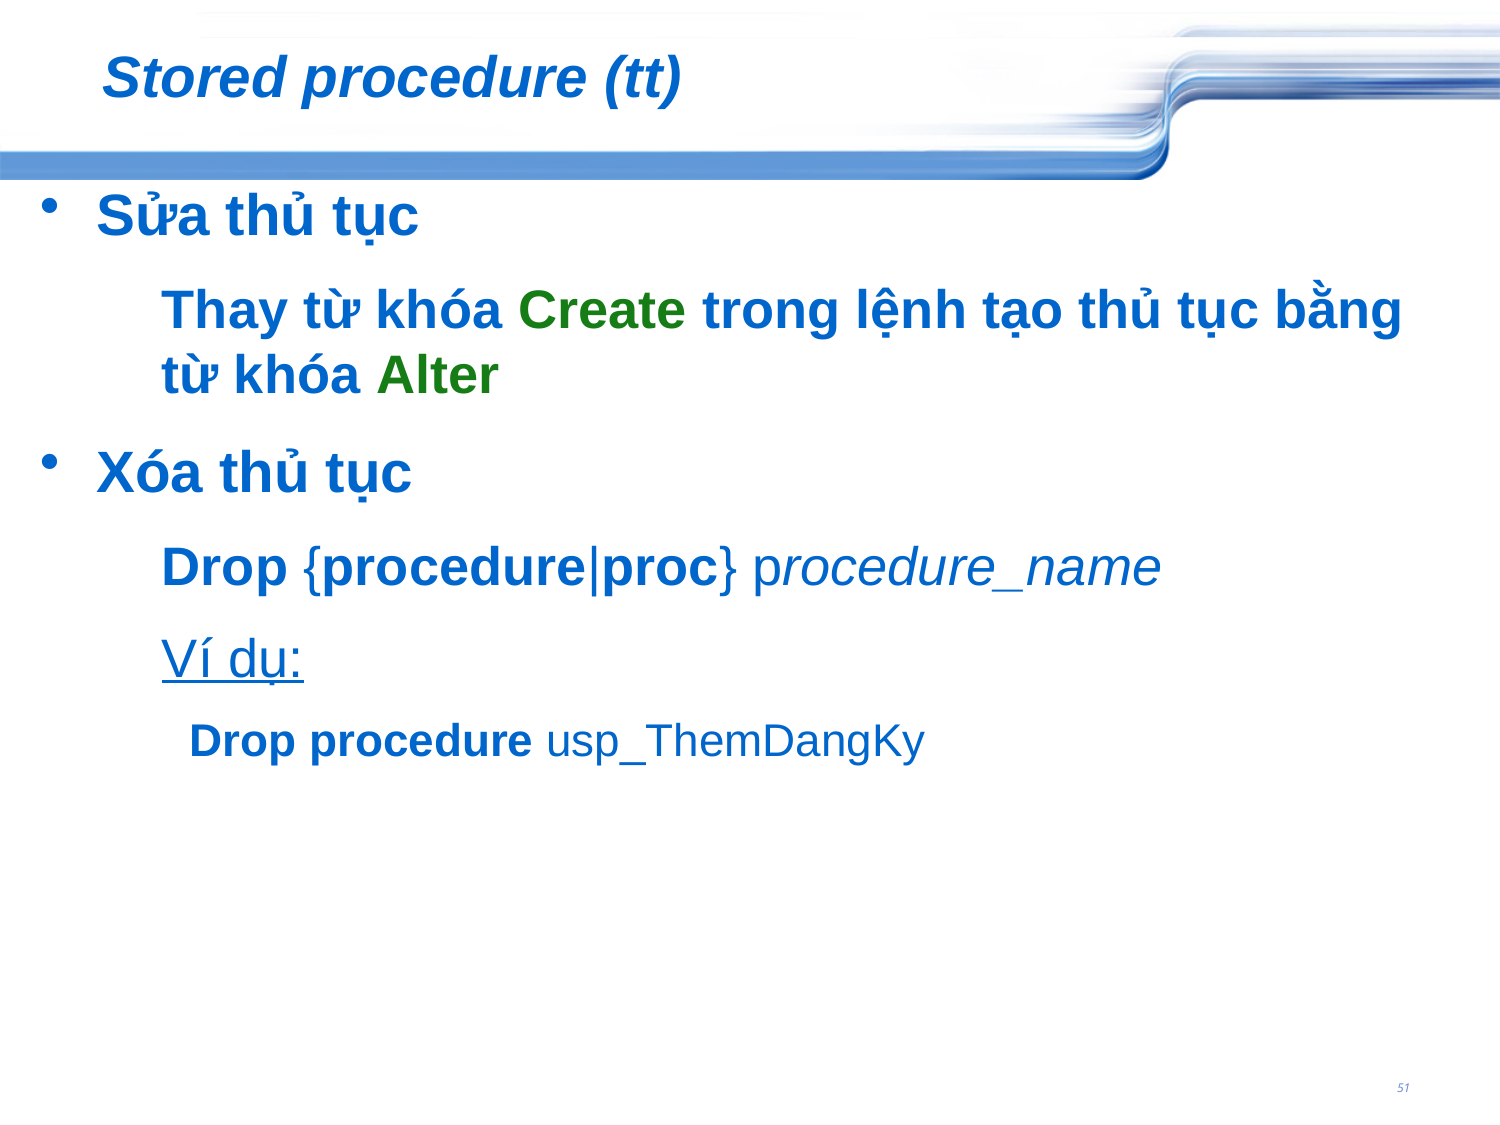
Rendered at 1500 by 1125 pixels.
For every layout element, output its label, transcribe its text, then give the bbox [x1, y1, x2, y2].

list Sửa thủ tục Thay từ khóa Create trong lệnh tạo thủ tục bằng từ khóa Alter Xóa thủ tục Drop {procedure|proc} procedure_name Ví dụ: Drop procedure usp_ThemDangKy [24, 170, 1425, 1050]
picture [0, 12, 1500, 180]
slide_number 51 [1074, 1072, 1425, 1113]
title Stored procedure (tt) [87, 2, 1425, 145]
